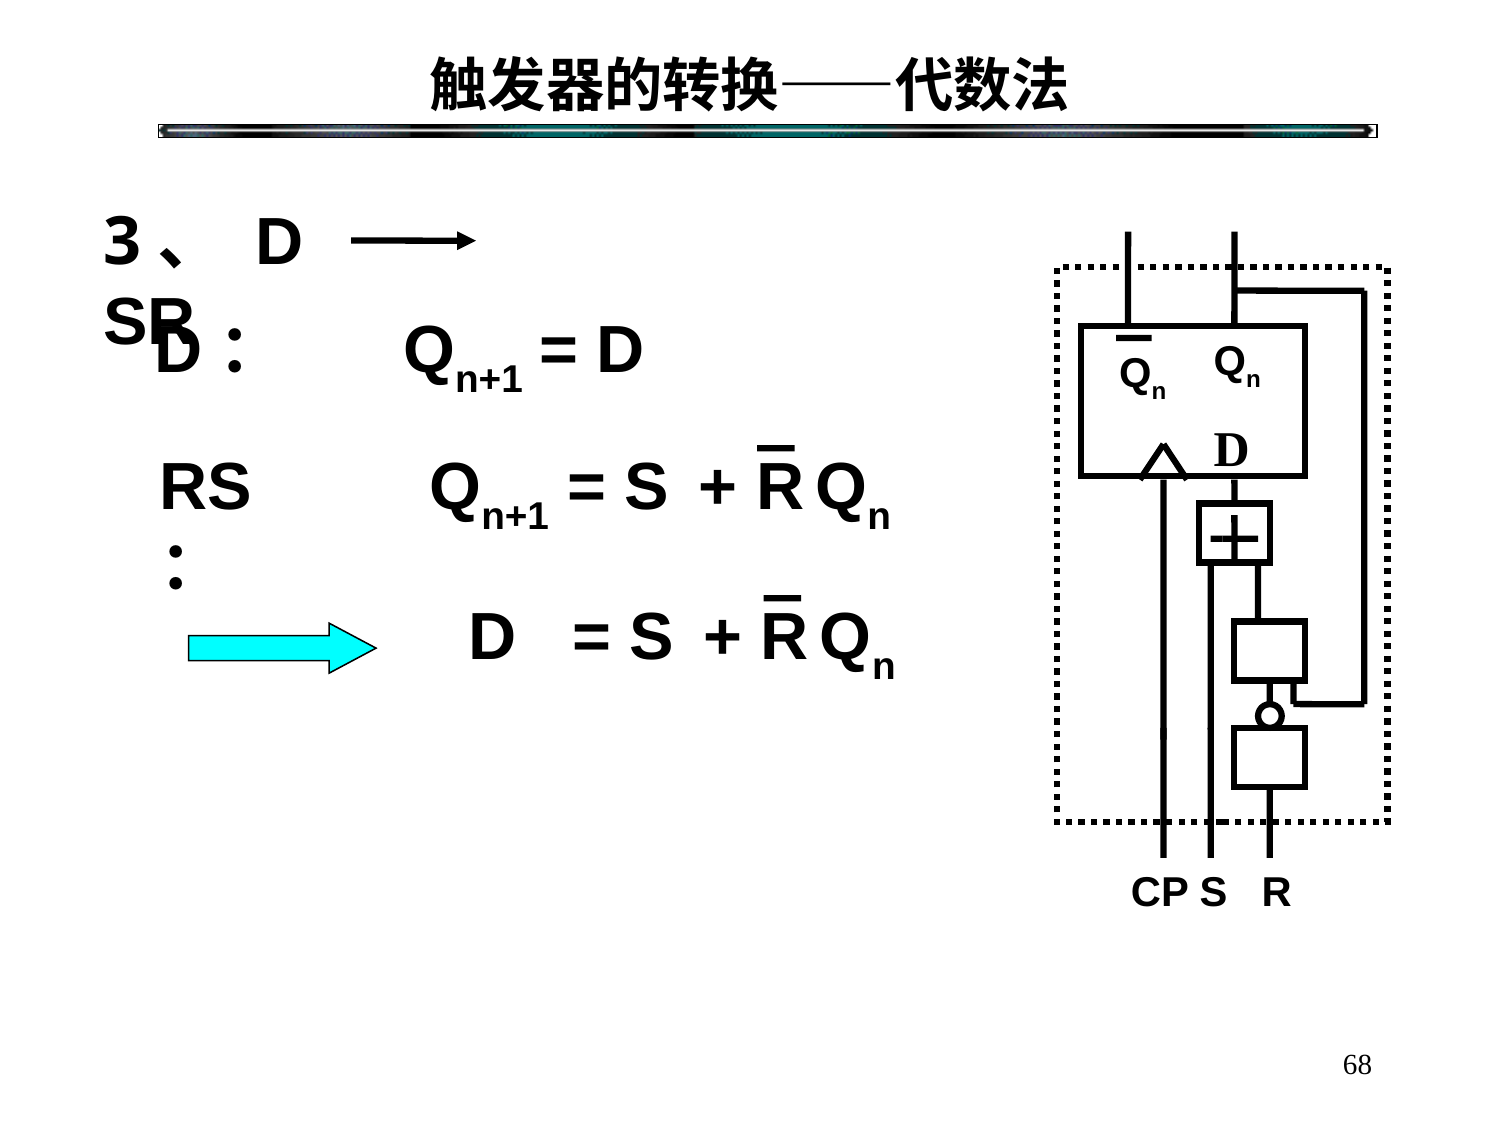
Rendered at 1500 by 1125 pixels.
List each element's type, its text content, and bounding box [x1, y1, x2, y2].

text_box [406, 435, 914, 531]
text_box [413, 585, 915, 681]
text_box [88, 190, 627, 287]
text_box 触发器的转换——代数法 [0, 40, 1500, 126]
slide_number 68 [1074, 1025, 1388, 1100]
text_box Qn+1 = D [388, 298, 751, 408]
picture [159, 125, 1377, 138]
text_box [188, 623, 377, 674]
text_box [1056, 231, 1388, 924]
text_box RS： [144, 435, 349, 611]
text_box D： [126, 298, 337, 393]
